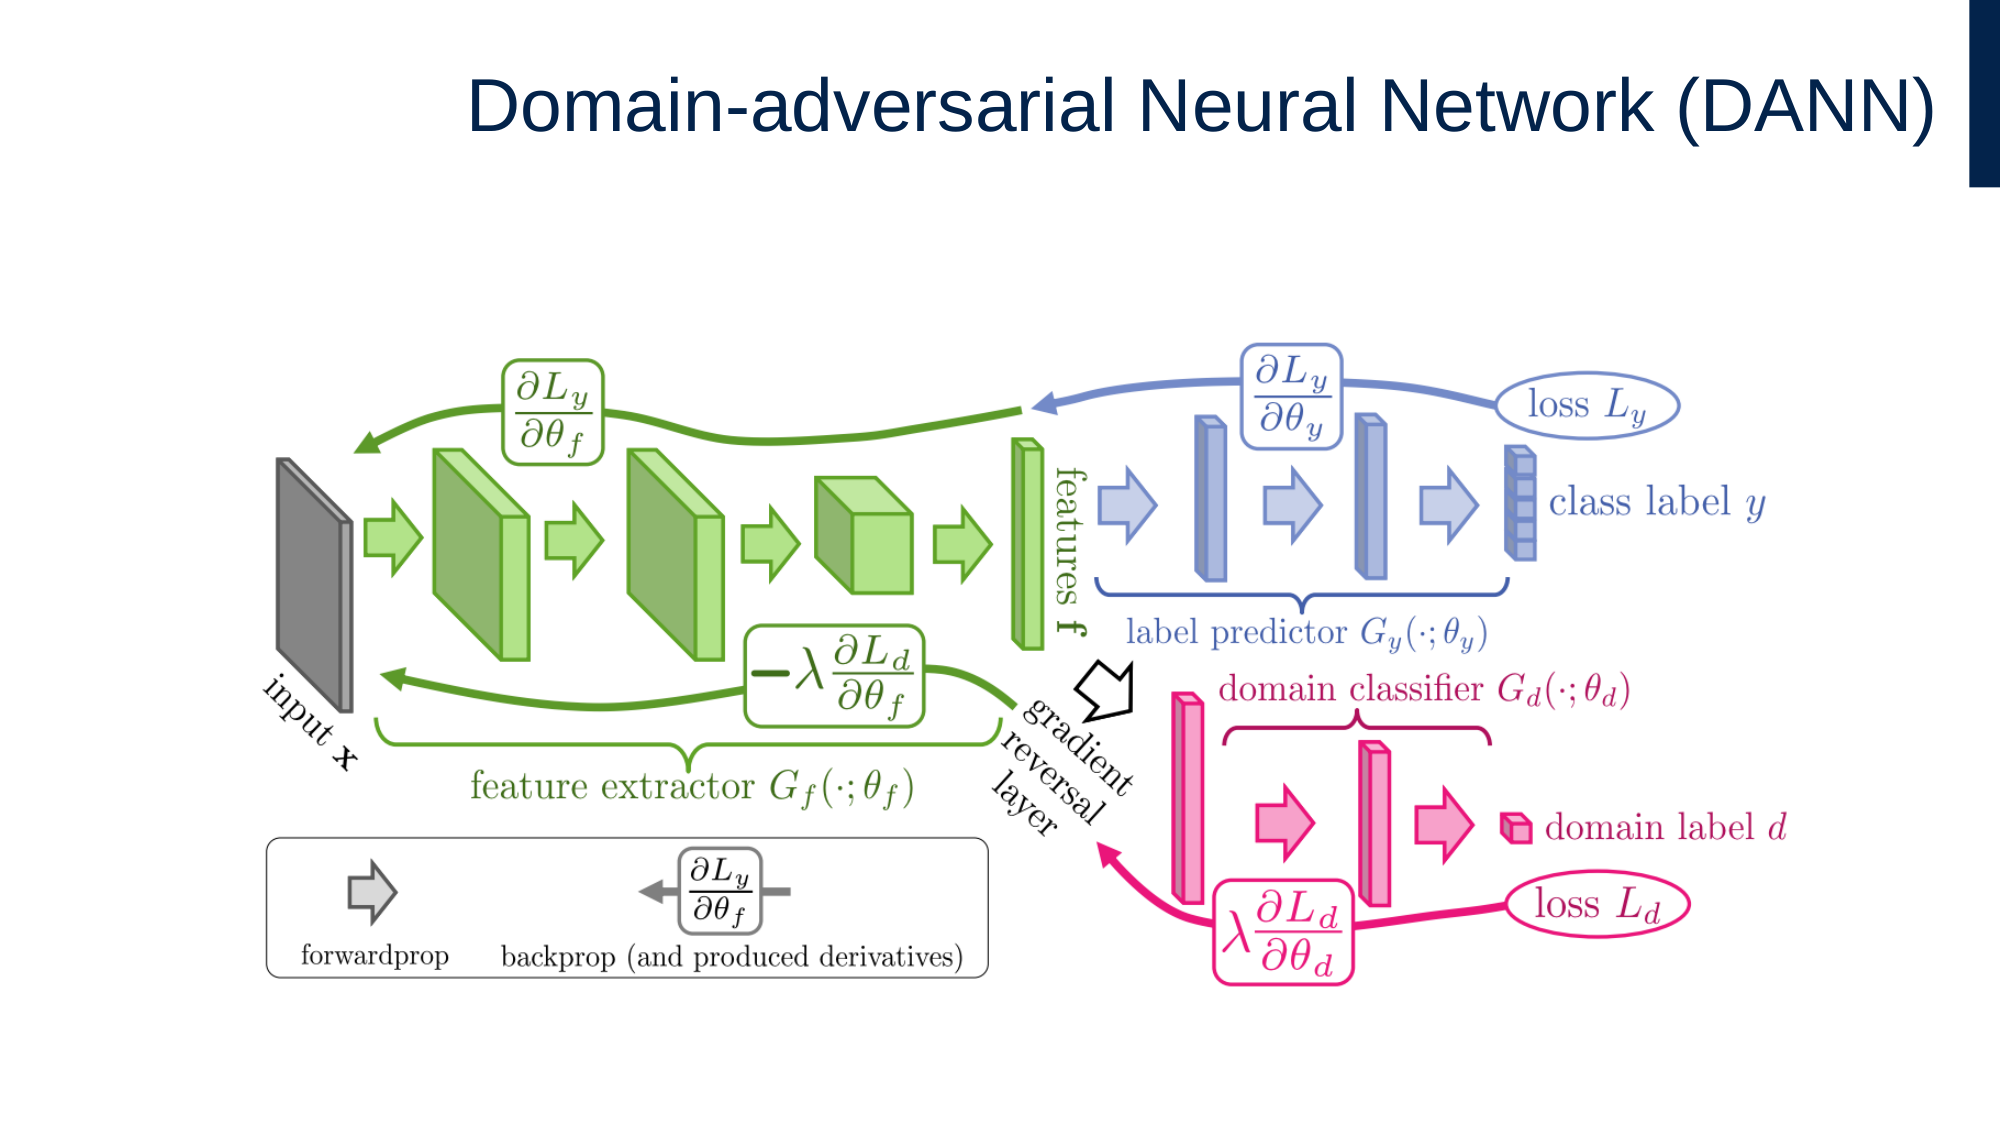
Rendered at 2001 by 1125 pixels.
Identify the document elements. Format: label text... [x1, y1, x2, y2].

picture [190, 302, 1813, 1014]
title Domain-adversarial Neural Network (DANN) [49, 0, 1954, 215]
